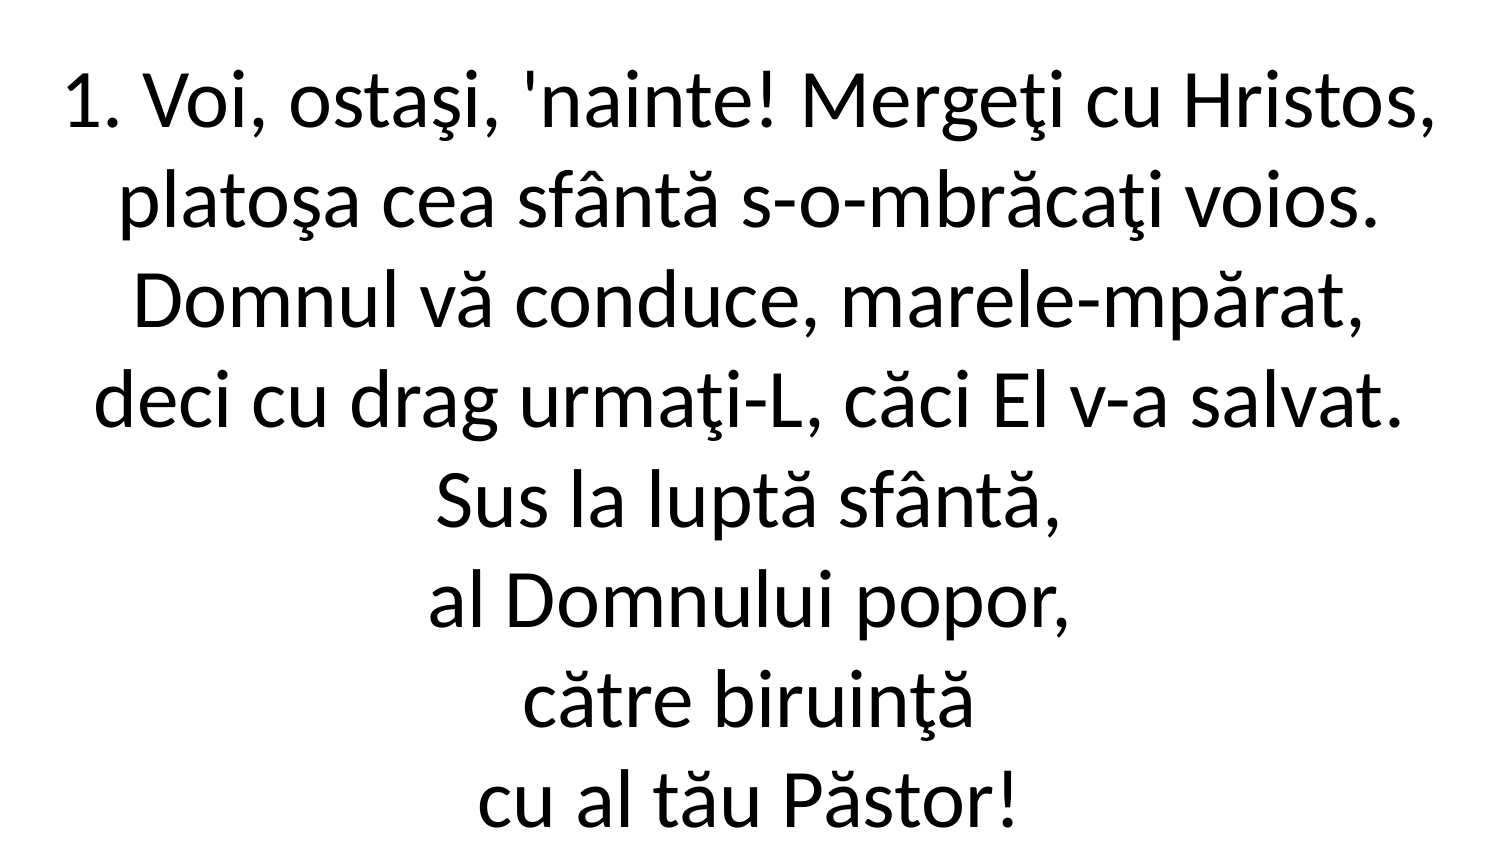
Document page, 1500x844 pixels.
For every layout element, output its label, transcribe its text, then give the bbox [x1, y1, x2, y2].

text_box 1. Voi, ostaşi, 'nainte! Mergeţi cu Hristos, platoşa cea sfântă s-o-mbrăcaţi voios. Domnul vă conduce, marele-mpărat, deci cu drag urmaţi-L, căci El v-a salvat. Sus la luptă sfântă, al Domnului popor, către biruinţă cu al tău Păstor! [45, 0, 1455, 844]
